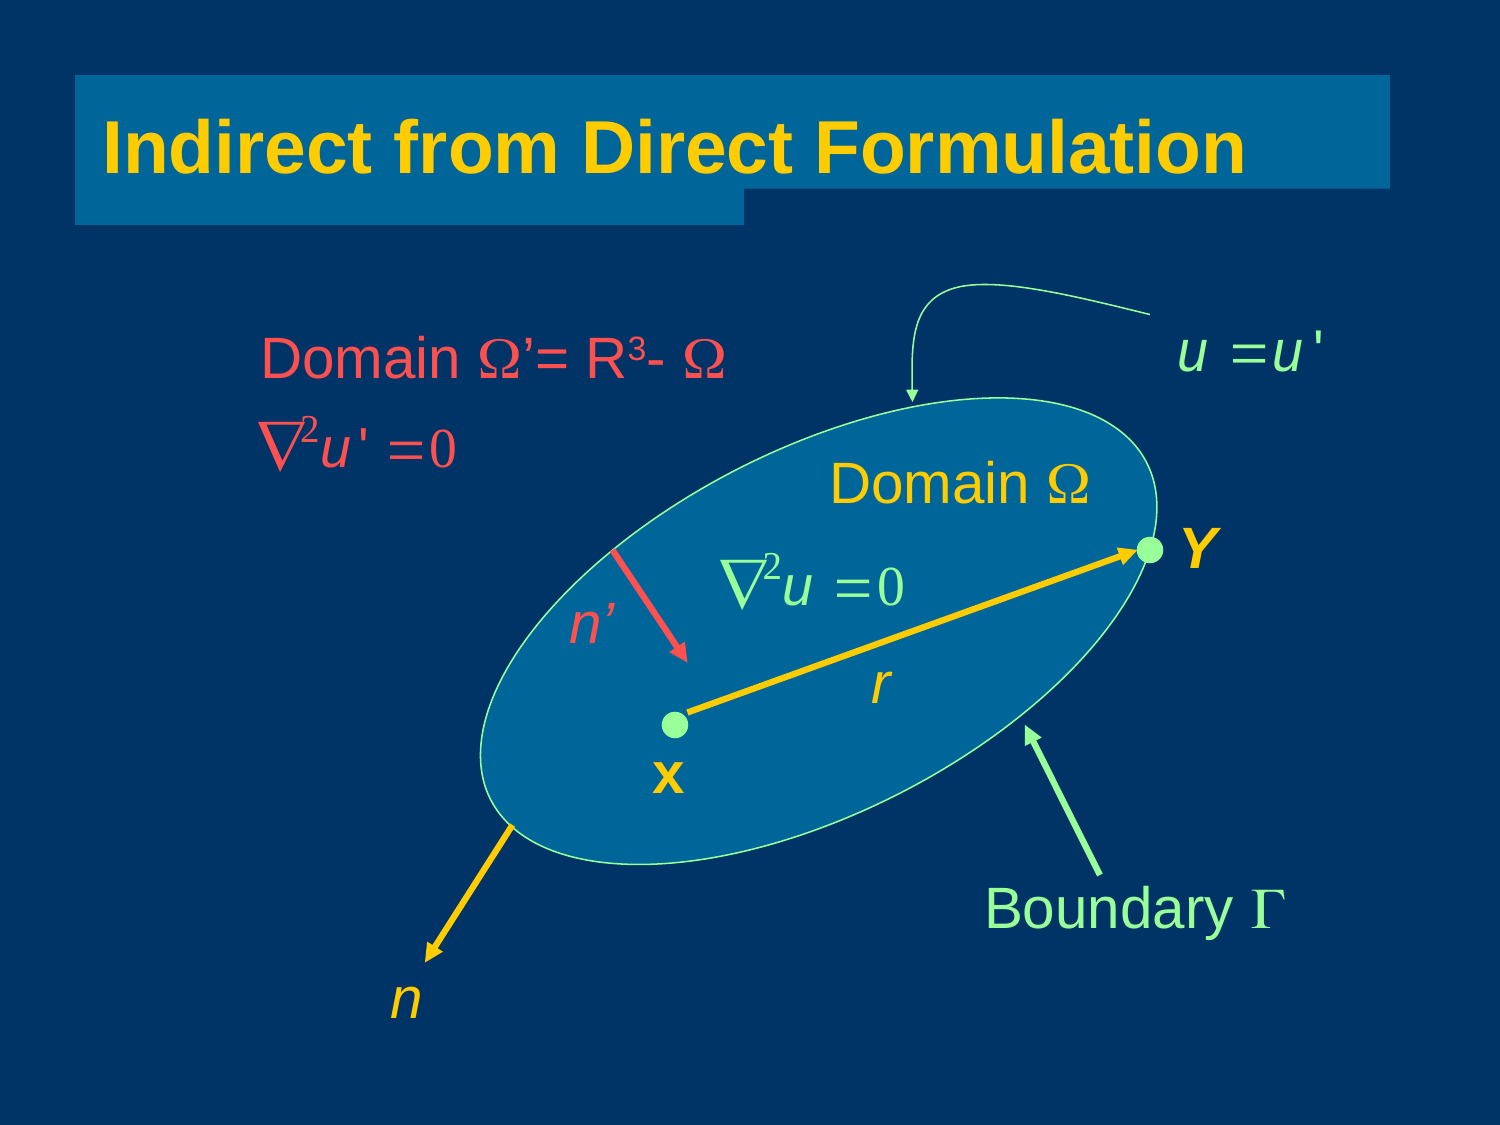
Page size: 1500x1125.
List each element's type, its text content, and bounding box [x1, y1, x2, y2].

text_box [662, 712, 688, 727]
text_box [650, 606, 688, 663]
text_box [1137, 537, 1162, 563]
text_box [712, 537, 913, 618]
title Indirect from Direct Formulation [87, 87, 1375, 200]
text_box [426, 824, 513, 952]
text_box r [849, 637, 913, 723]
text_box Domain ’= R3-  [212, 312, 775, 398]
text_box [906, 284, 1151, 403]
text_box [249, 399, 467, 481]
text_box Y [1162, 502, 1250, 588]
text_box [1169, 312, 1331, 385]
text_box [480, 397, 1157, 865]
text_box Boundary  [949, 862, 1338, 948]
text_box n’ [549, 577, 650, 663]
text_box Domain  [812, 437, 1125, 523]
text_box n [374, 952, 438, 1038]
text_box [896, 548, 1138, 637]
text_box x [637, 727, 700, 813]
text_box [1024, 724, 1094, 862]
